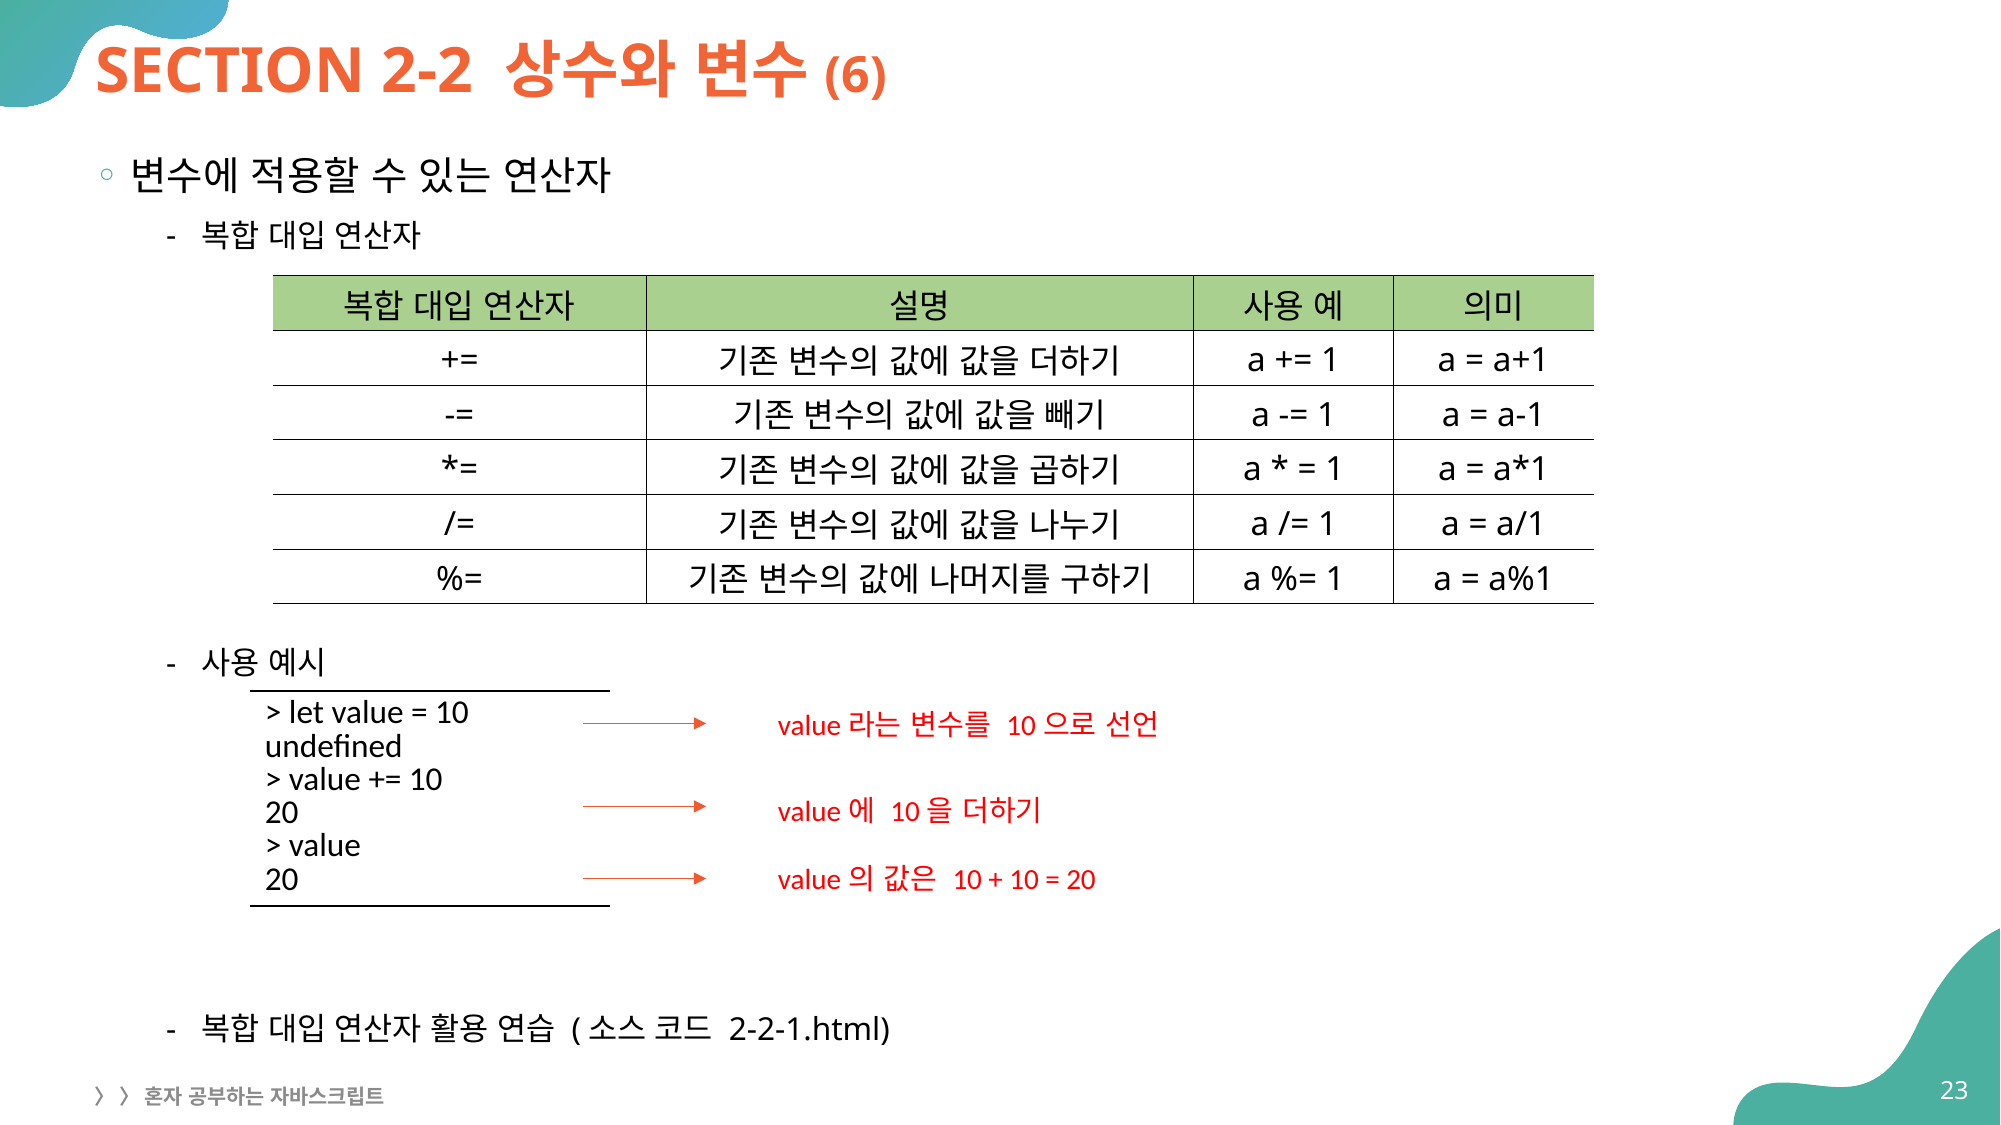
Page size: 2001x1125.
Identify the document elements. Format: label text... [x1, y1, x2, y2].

table_header 의미 [1394, 276, 1594, 330]
table_cell a * = 1 [1194, 440, 1393, 494]
table_cell a -= 1 [1194, 386, 1393, 439]
text_box value에 10을 더하기 [763, 784, 1322, 835]
table_cell a = a-1 [1394, 386, 1594, 439]
table_cell 기존 변수의 값에 값을 빼기 [647, 386, 1193, 439]
table_cell /= [273, 495, 646, 549]
table_cell a = a%1 [1394, 550, 1594, 603]
table_cell += [273, 331, 646, 385]
table_header > let value = 10 undefined > value += 10 20 > value 20 [250, 692, 610, 905]
table_cell *= [273, 440, 646, 494]
text_box value라는 변수를 10으로 선언 [763, 698, 1266, 749]
table_cell a = a/1 [1394, 495, 1594, 549]
table_cell a /= 1 [1194, 495, 1393, 549]
title SECTION 2-2 상수와 변수(6) [79, 17, 1931, 128]
table_header 사용 예 [1194, 276, 1393, 330]
list 변수에 적용할 수 있는 연산자 복합 대입 연산자 사용 예시 복합 대입 연산자 활용 연습 (소스 코드 2-2-1.html) [79, 133, 1931, 1062]
table_cell 기존 변수의 값에 값을 더하기 [647, 331, 1193, 385]
text_box value의 값은 10 + 10 = 20 [763, 853, 1363, 903]
table_cell a = a+1 [1394, 331, 1594, 385]
table_header 설명 [647, 276, 1193, 330]
table_header 복합 대입 연산자 [273, 276, 646, 330]
table_cell -= [273, 386, 646, 439]
table_cell %= [273, 550, 646, 603]
footer 〉 〉 혼자 공부하는 자바스크립트 [79, 1078, 755, 1114]
table_cell 기존 변수의 값에 값을 곱하기 [647, 440, 1193, 494]
table_cell a += 1 [1194, 331, 1393, 385]
table_cell 기존 변수의 값에 값을 나누기 [647, 495, 1193, 549]
table_cell a %= 1 [1194, 550, 1393, 603]
table_cell 기존 변수의 값에 나머지를 구하기 [647, 550, 1193, 603]
slide_number 23 [1917, 1061, 1984, 1122]
table_cell a = a*1 [1394, 440, 1594, 494]
